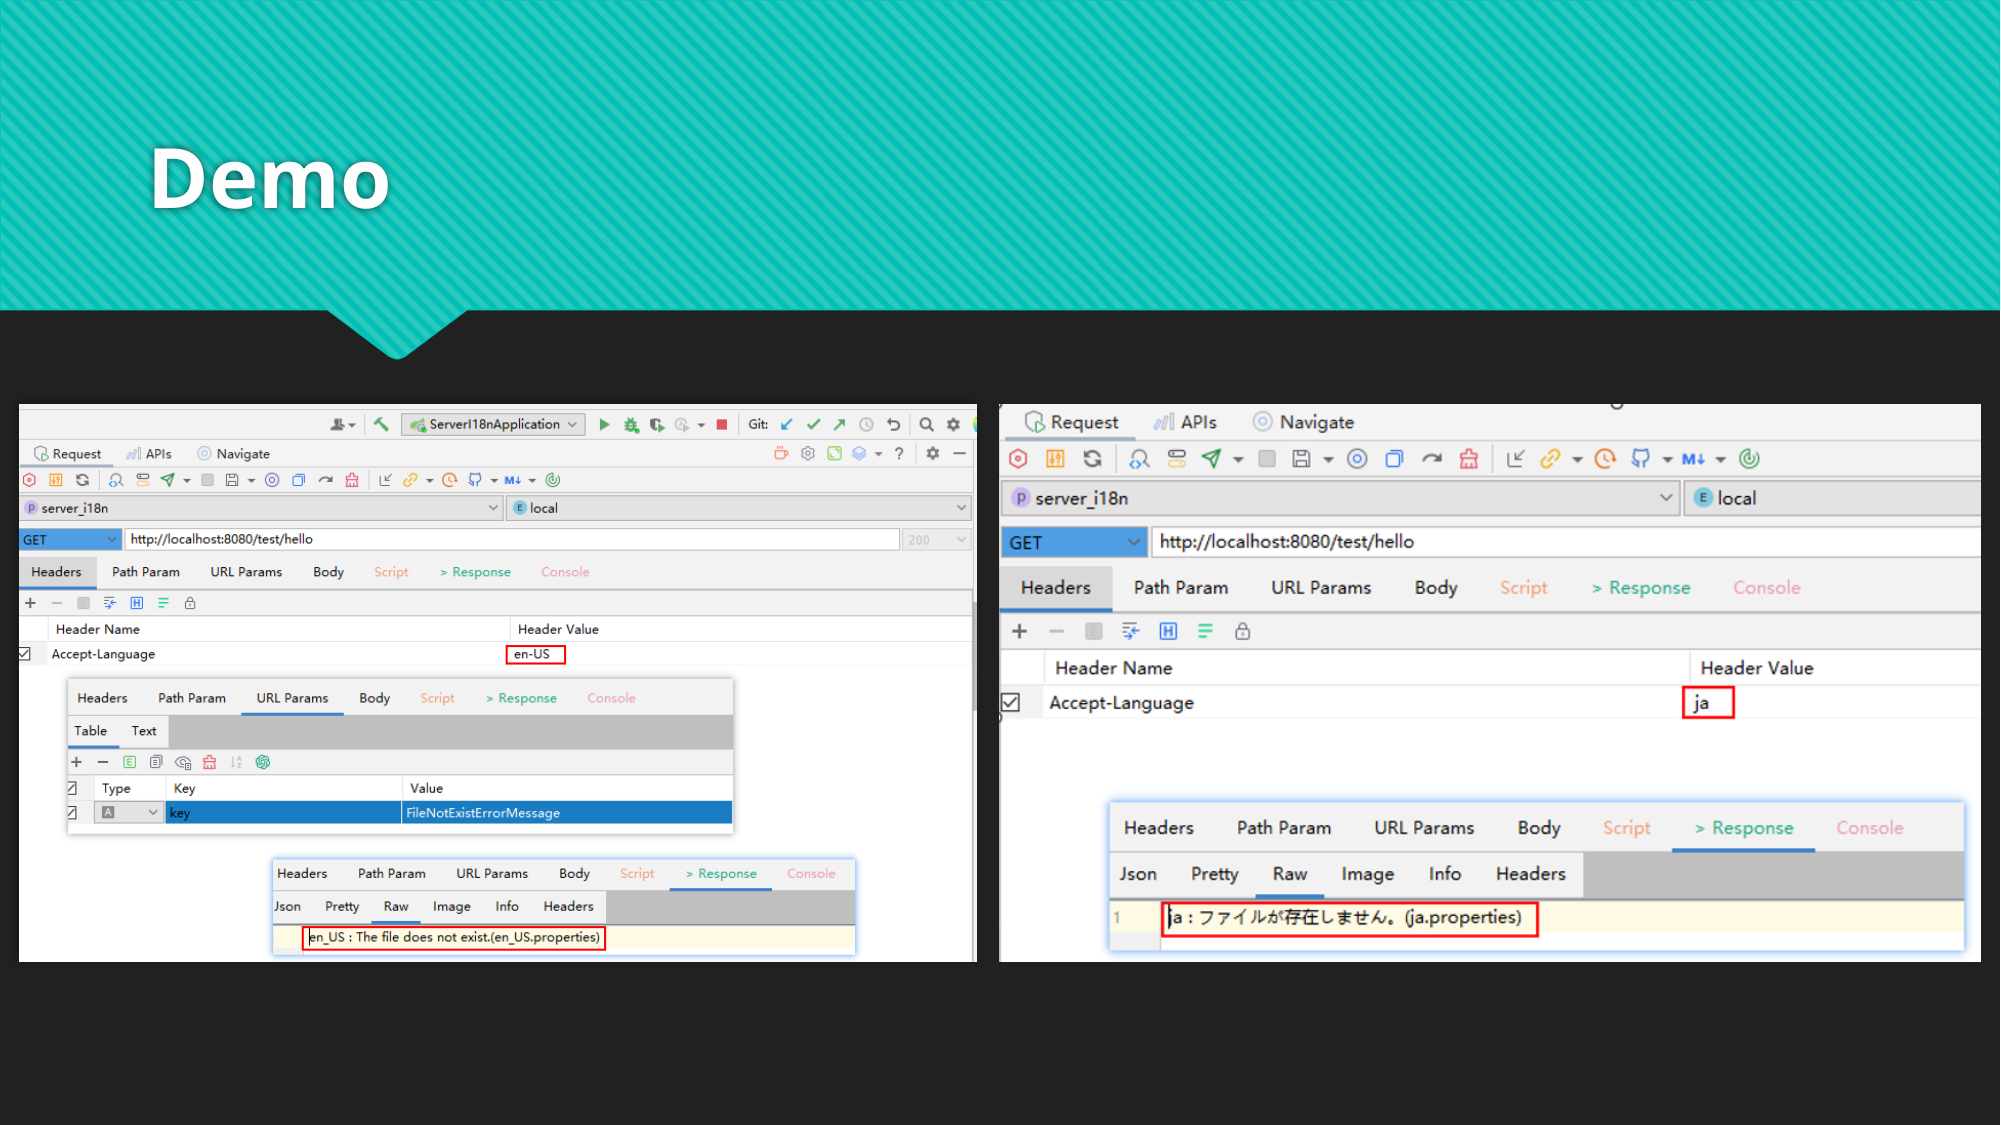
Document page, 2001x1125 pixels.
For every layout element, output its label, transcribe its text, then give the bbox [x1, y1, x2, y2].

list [18, 403, 977, 962]
picture [999, 403, 1982, 962]
title Demo [132, 73, 1868, 233]
